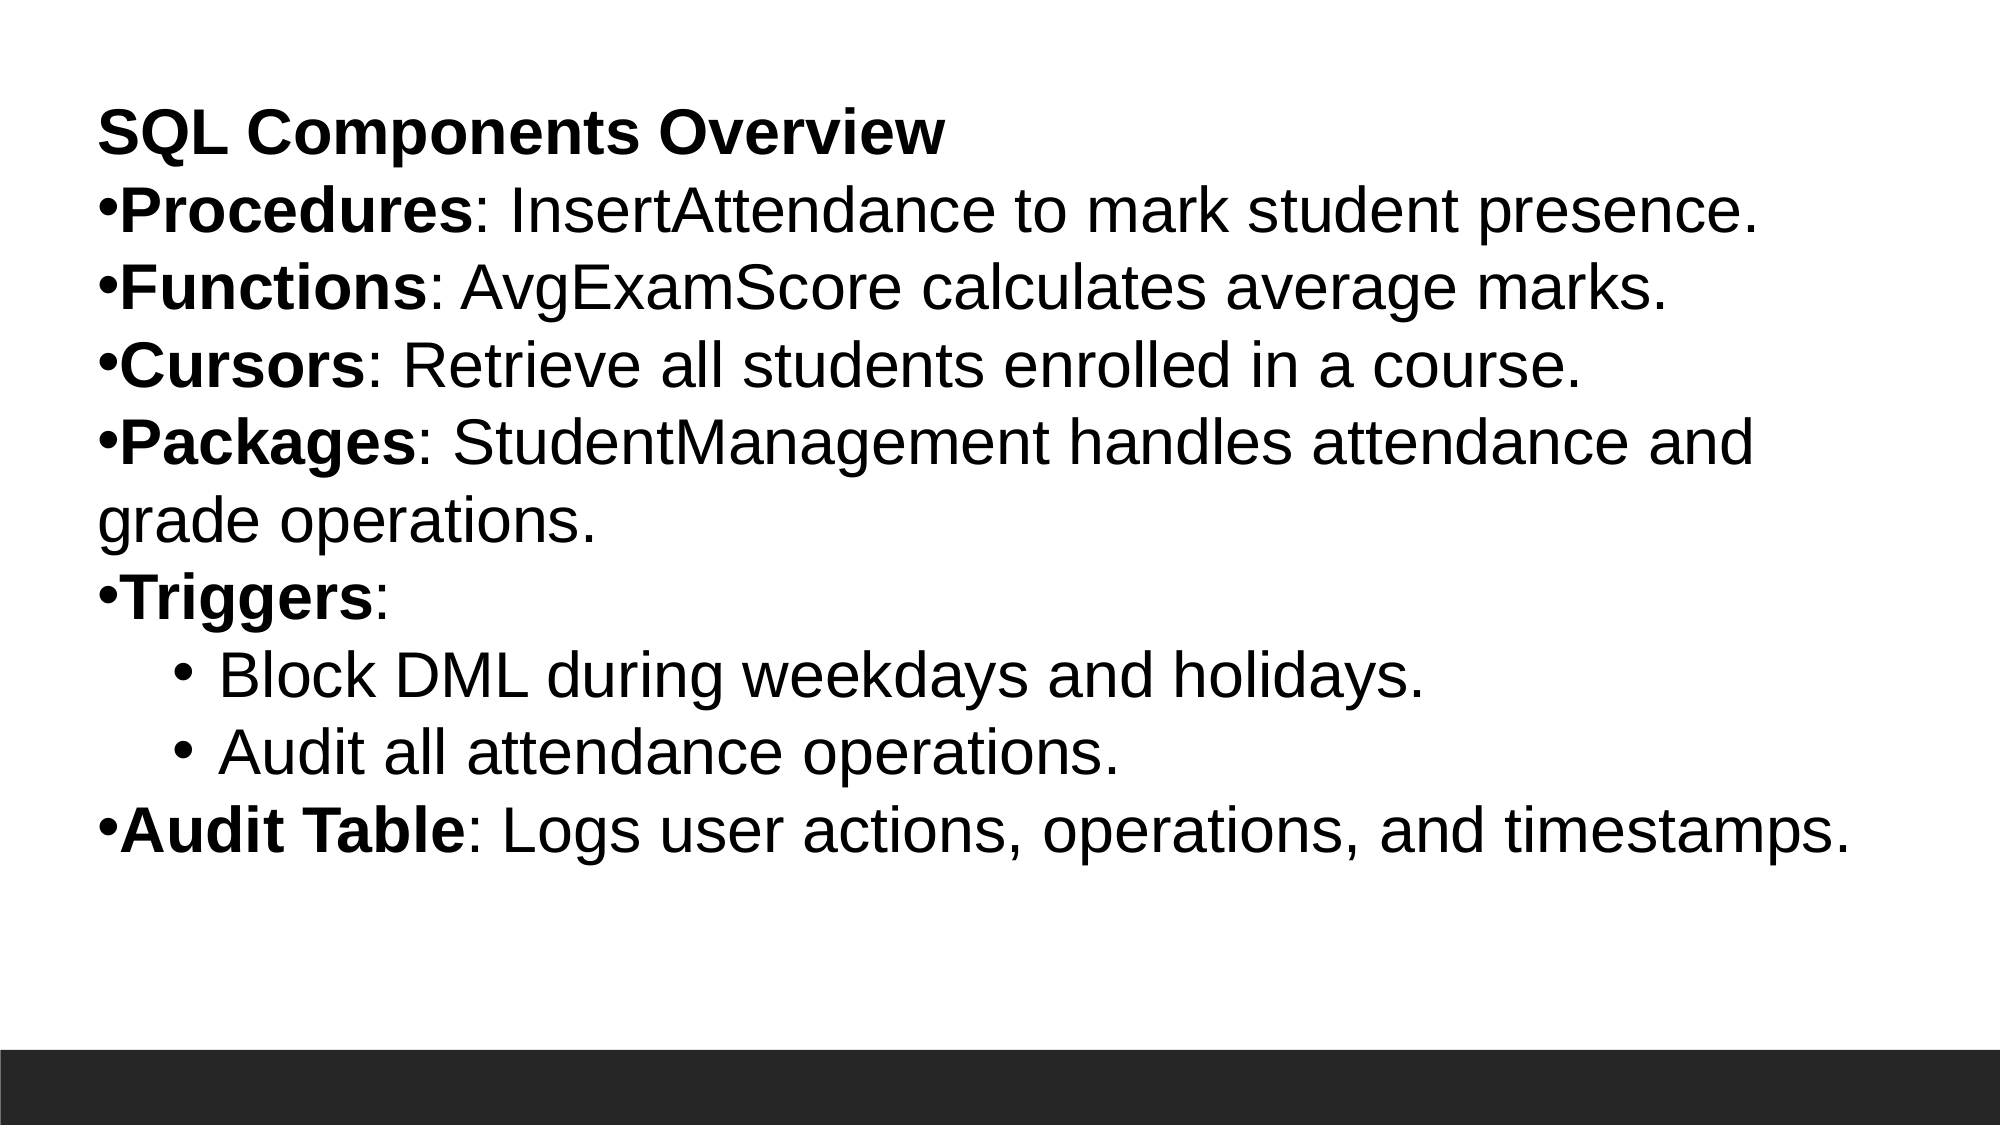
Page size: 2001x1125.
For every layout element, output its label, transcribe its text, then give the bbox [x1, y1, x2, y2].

text_box SQL Components Overview Procedures: InsertAttendance to mark student presence. Functions: AvgExamScore calculates average marks. Cursors: Retrieve all students enrolled in a course. Packages: StudentManagement handles attendance and grade operations. Triggers: Block DML during weekdays and holidays. Audit all attendance operations. Audit Table: Logs user actions, operations, and timestamps. [82, 82, 1918, 873]
